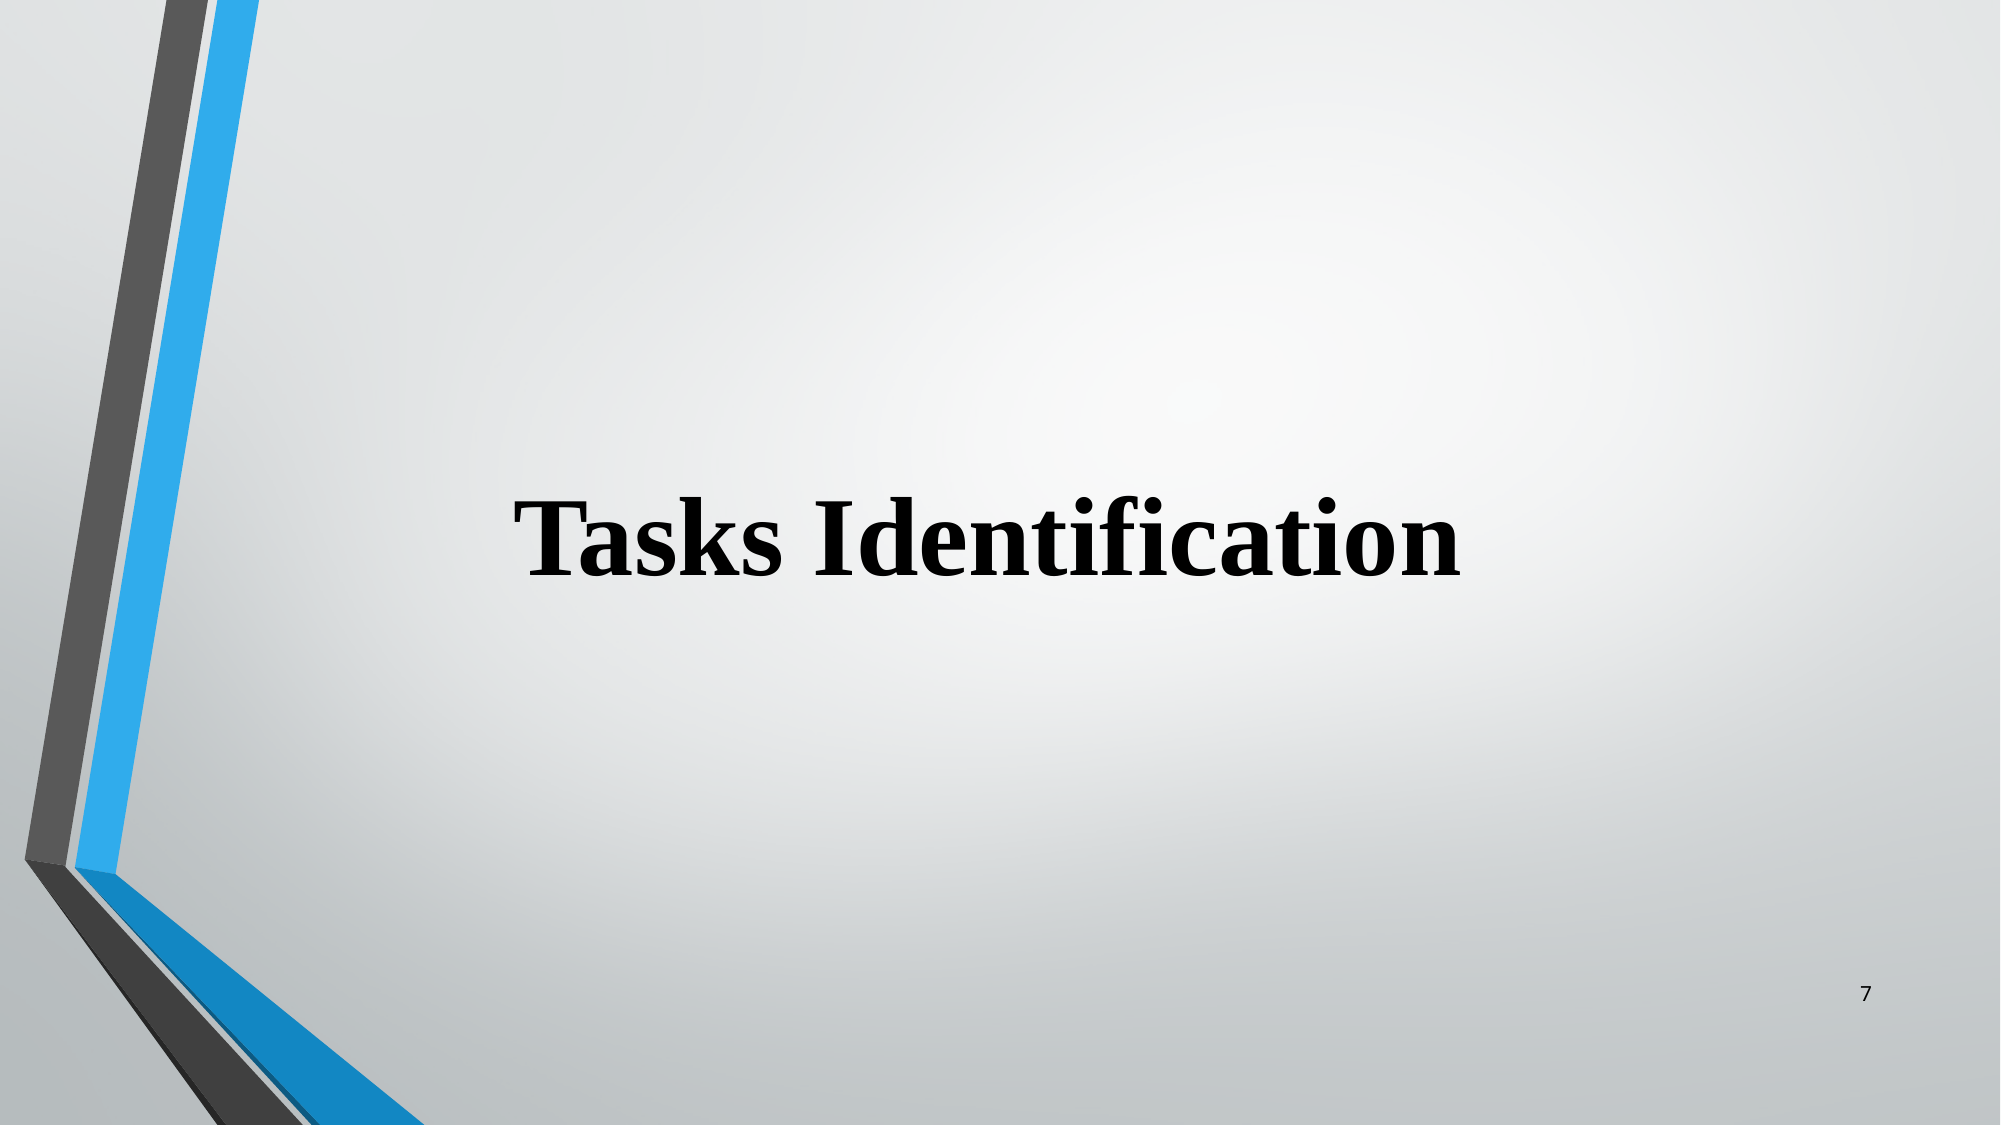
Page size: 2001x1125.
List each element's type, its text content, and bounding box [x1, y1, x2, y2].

slide_number 7 [1796, 965, 1887, 1025]
title Tasks Identification [465, 433, 1510, 606]
